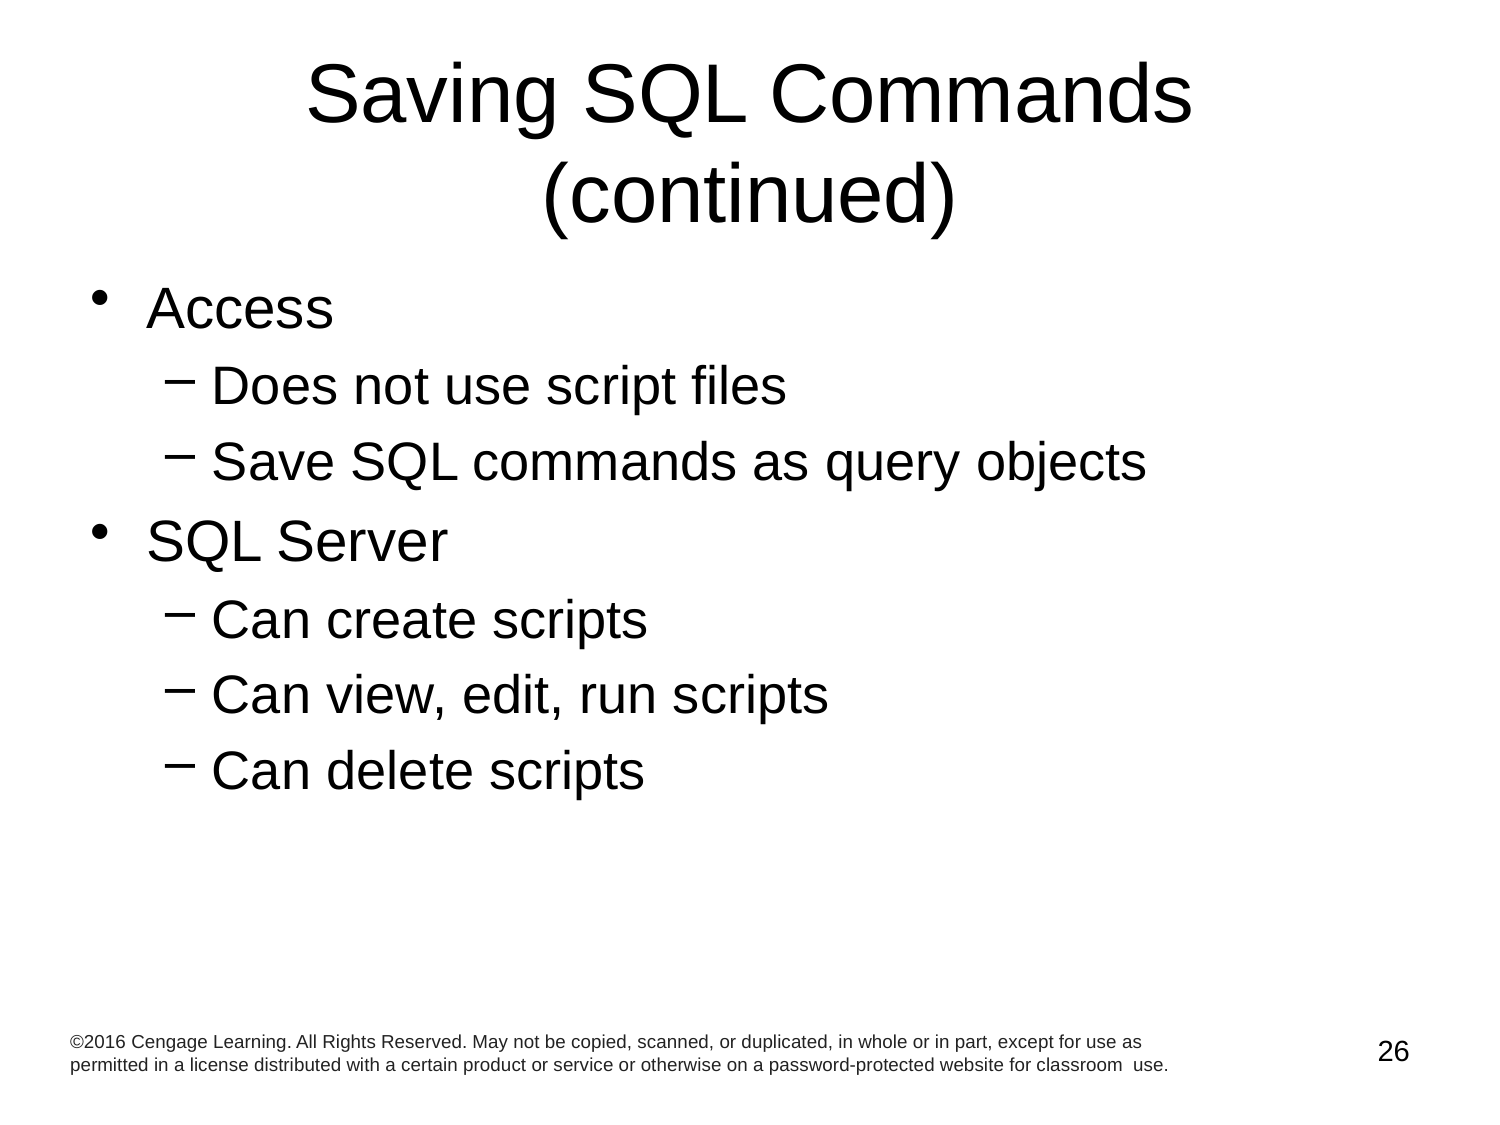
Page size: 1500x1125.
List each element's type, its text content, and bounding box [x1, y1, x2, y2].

list Access Does not use script files Save SQL commands as query objects SQL Server Can create scripts Can view, edit, run scripts Can delete scripts [75, 262, 1425, 1005]
title Saving SQL Commands (continued) [75, 45, 1425, 233]
slide_number 26 [1262, 1024, 1426, 1103]
footer ©2016 Cengage Learning. All Rights Reserved. May not be copied, scanned, or duplicated, in whole or in part, except for use as permitted in a license distributed with a certain product or service or otherwise on a password-protected website for classroom use. [54, 1022, 1238, 1098]
